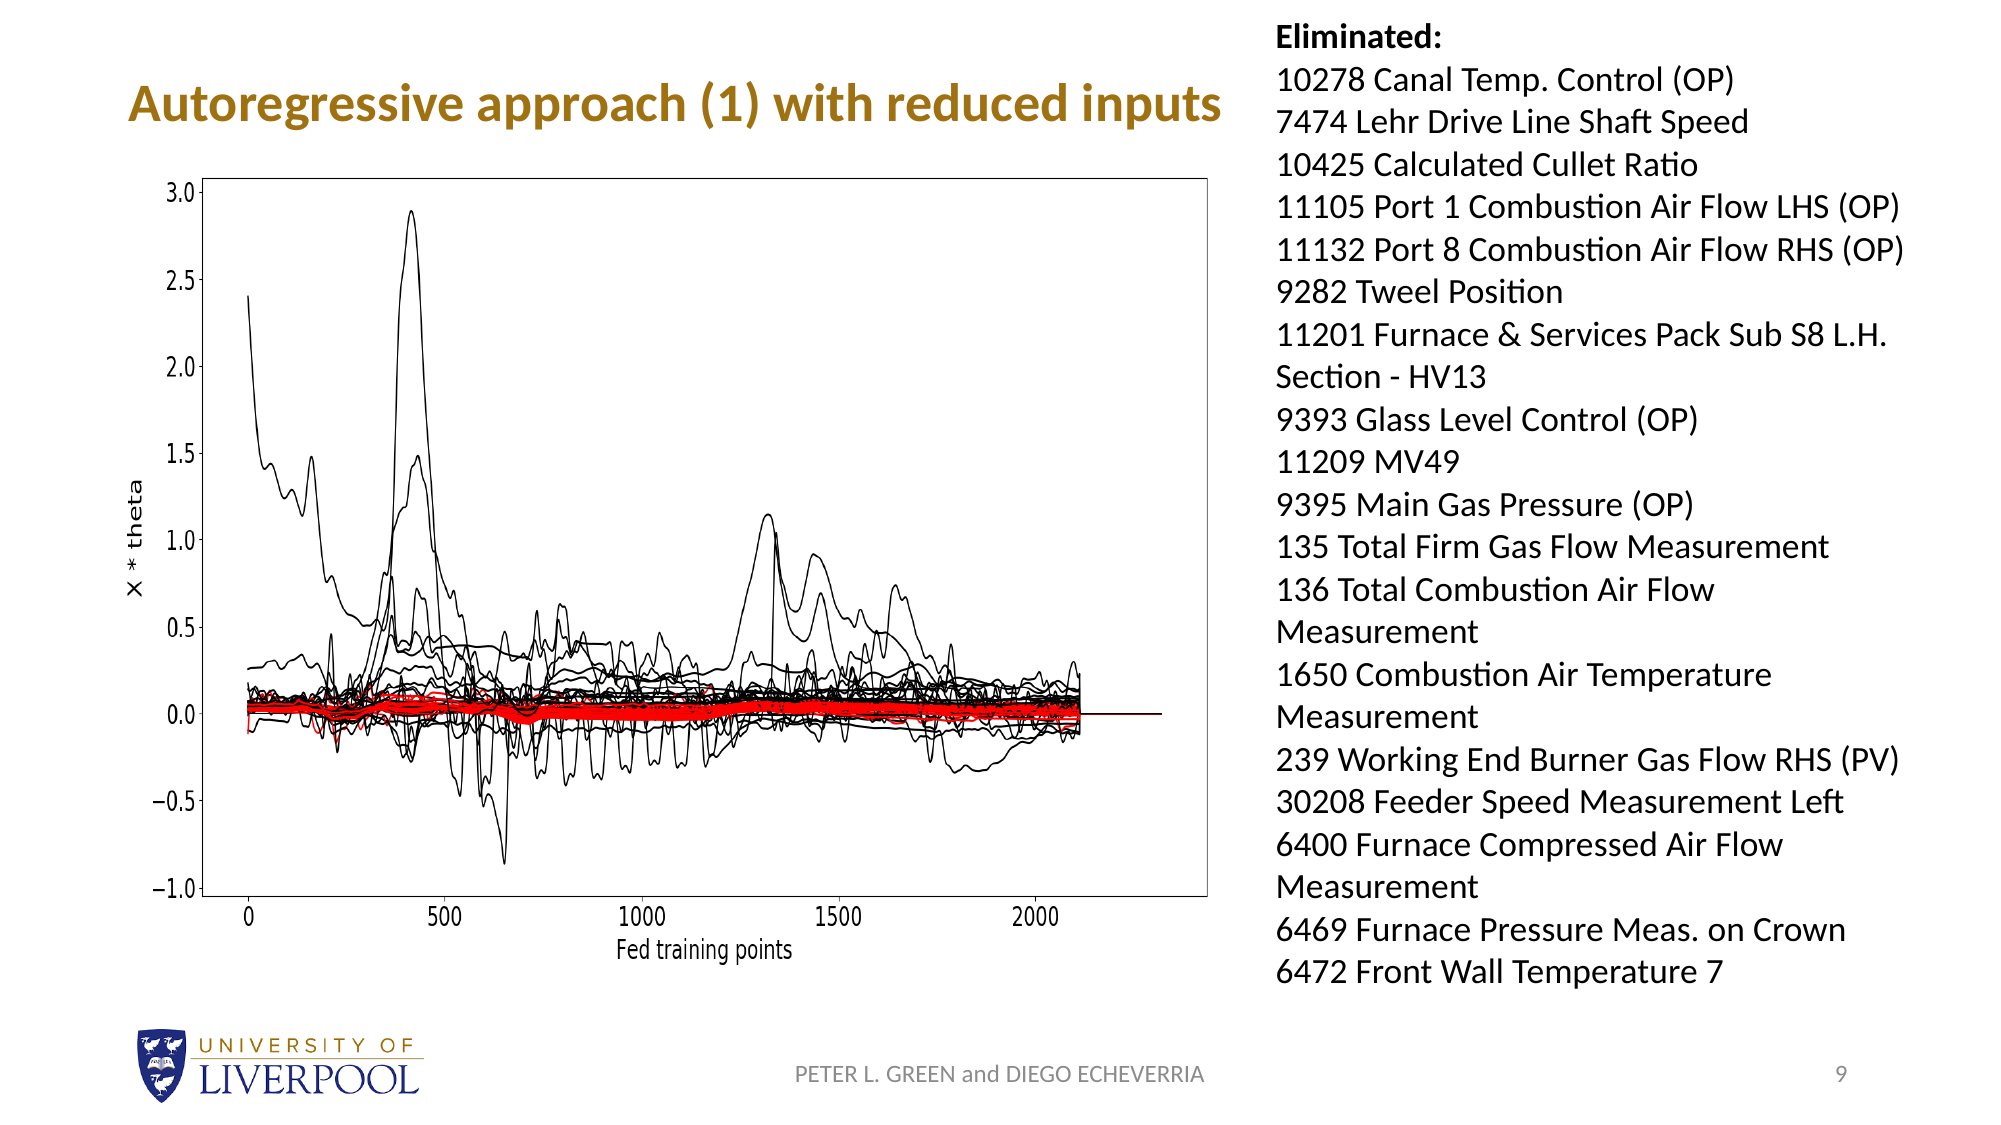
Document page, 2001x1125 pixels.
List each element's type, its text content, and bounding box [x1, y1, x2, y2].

slide_number 9 [1412, 1042, 1863, 1103]
picture [137, 1029, 424, 1103]
text_box Autoregressive approach (1) with reduced inputs [114, 59, 1260, 140]
footer PETER L. GREEN and DIEGO ECHEVERRIA [662, 1042, 1338, 1103]
picture [114, 168, 1211, 976]
text_box Eliminated: 10278 Canal Temp. Control (OP) 7474 Lehr Drive Line Shaft Speed 10425 Calculated Cullet Ratio 11105 Port 1 Combustion Air Flow LHS (OP) 11132 Port 8 Combustion Air Flow RHS (OP) 9282 Tweel Position 11201 Furnace & Services Pack Sub S8 L.H. Section - HV13 9393 Glass Level Control (OP) 11209 MV49 9395 Main Gas Pressure (OP) 135 Total Firm Gas Flow Measurement 136 Total Combustion Air Flow Measurement 1650 Combustion Air Temperature Measurement 239 Working End Burner Gas Flow RHS (PV) 30208 Feeder Speed Measurement Left 6400 Furnace Compressed Air Flow Measurement 6469 Furnace Pressure Meas. on Crown 6472 Front Wall Temperature 7 [1260, 5, 1923, 999]
